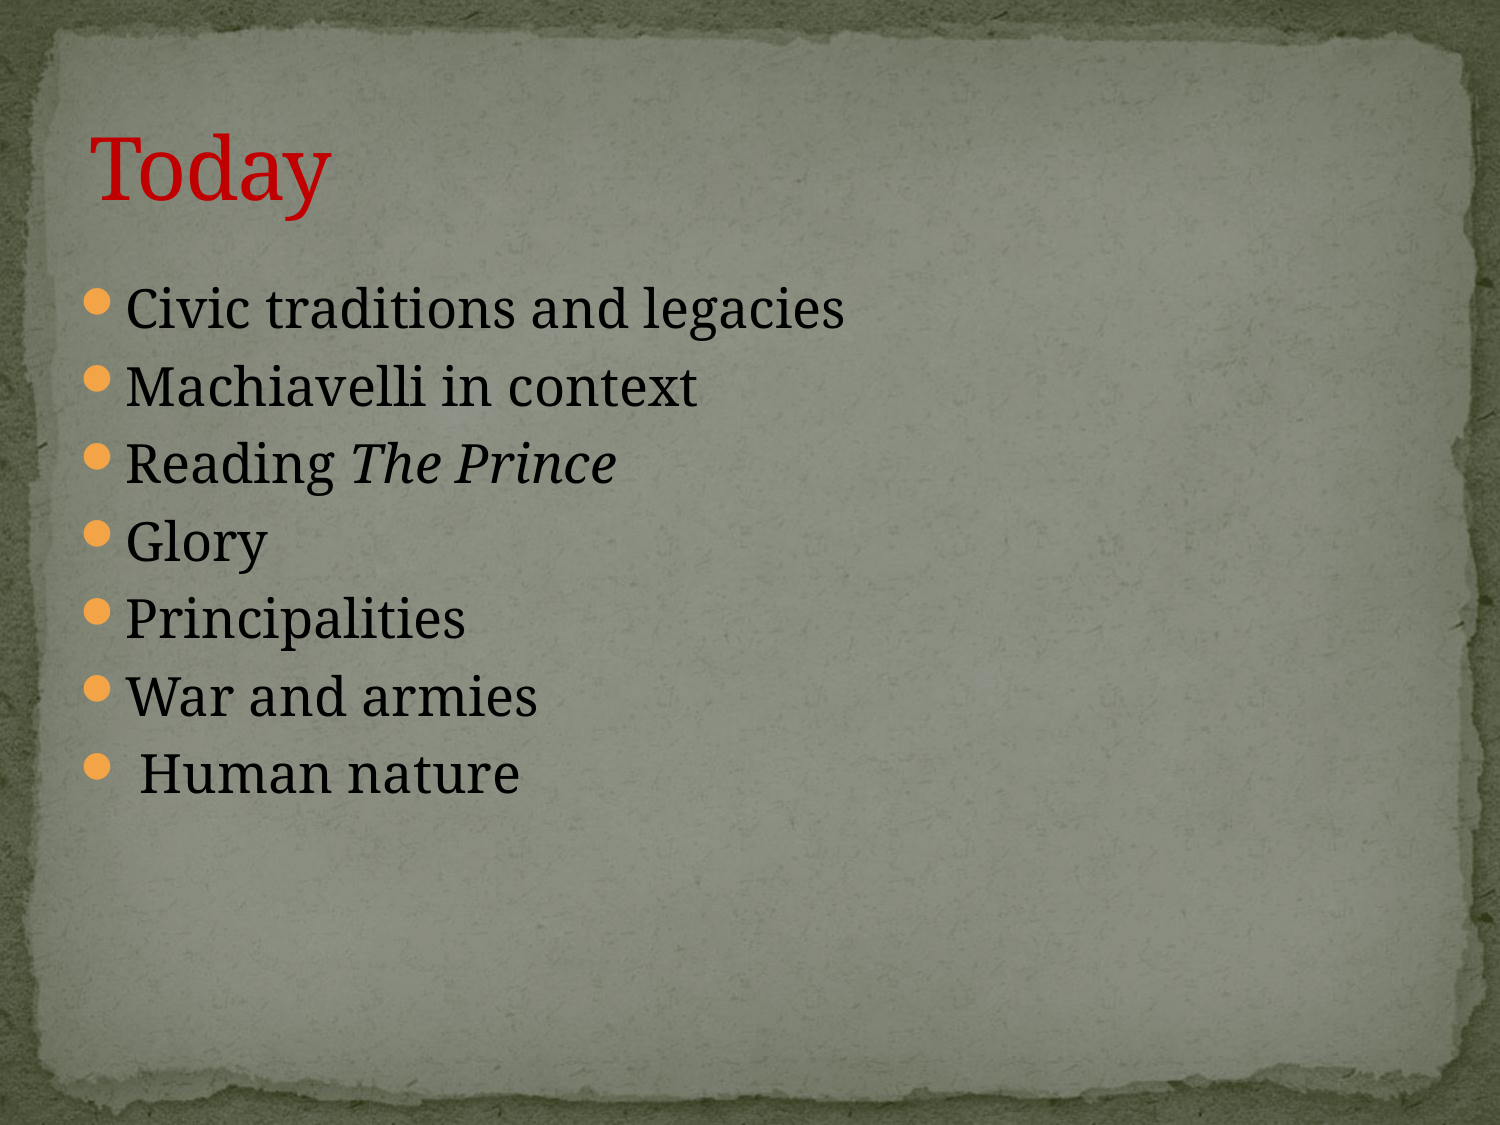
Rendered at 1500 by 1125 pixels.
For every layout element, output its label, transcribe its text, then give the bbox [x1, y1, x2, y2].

picture [0, 0, 1500, 1125]
list Civic traditions and legacies Machiavelli in context Reading The Prince Glory Principalities War and armies Human nature [64, 267, 1415, 1018]
title Today [74, 24, 1425, 225]
